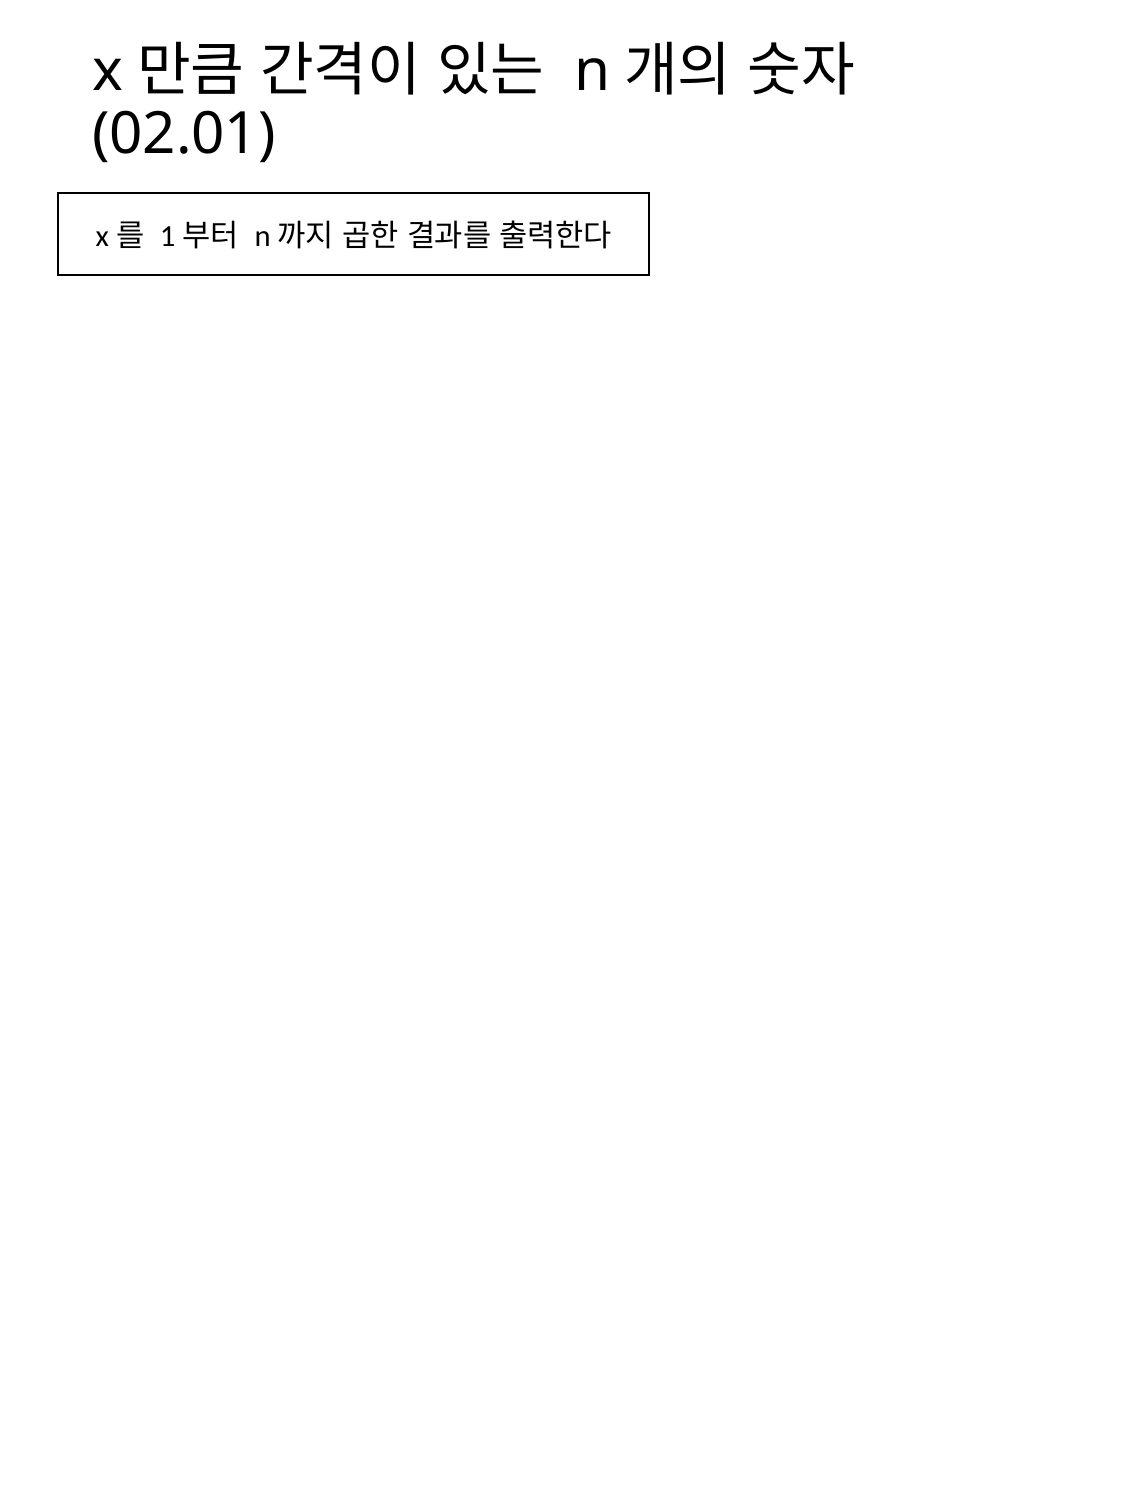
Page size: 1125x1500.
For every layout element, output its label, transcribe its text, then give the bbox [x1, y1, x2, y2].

text_box x를 1부터 n까지 곱한 결과를 출력한다 [57, 192, 650, 276]
title x만큼 간격이 있는 n개의 숫자 (02.01) [77, 57, 1048, 149]
